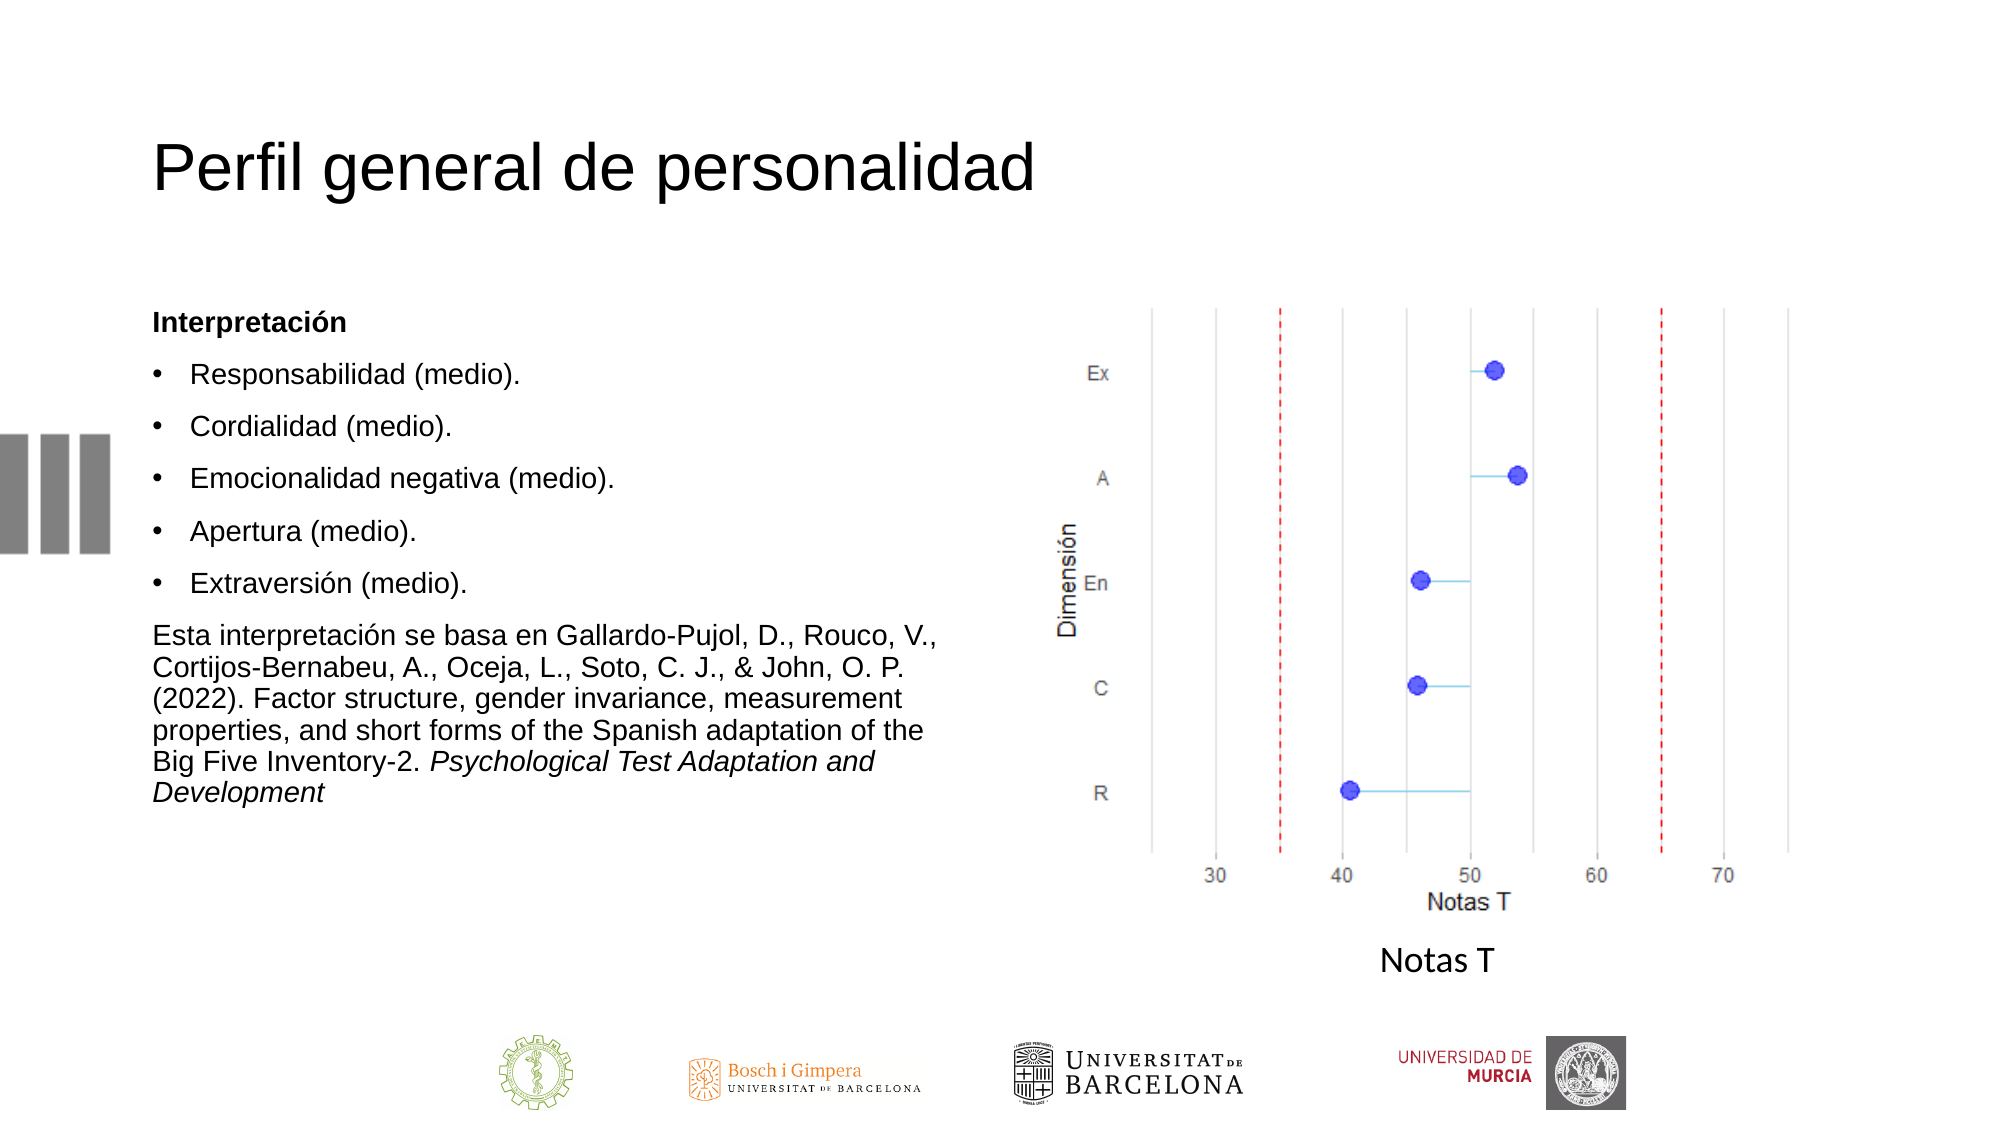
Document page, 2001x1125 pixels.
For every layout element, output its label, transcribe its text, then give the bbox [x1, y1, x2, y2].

picture [0, 420, 123, 563]
title Perfil general de personalidad [137, 59, 1863, 278]
picture [1331, 1036, 1627, 1110]
text_box Notas T [1012, 927, 1863, 1011]
list Interpretación Responsabilidad (medio). Cordialidad (medio). Emocionalidad negativa (medio). Apertura (medio). Extraversión (medio). Esta interpretación se basa en Gallardo-Pujol, D., Rouco, V., Cortijos-Bernabeu, A., Oceja, L., Soto, C. J., & John, O. P. (2022). Factor structure, gender invariance, measurement properties, and short forms of the Spanish adaptation of the Big Five Inventory-2. Psychological Test Adaptation and Development [137, 299, 988, 1014]
picture [684, 1031, 926, 1125]
picture [1043, 297, 1832, 928]
picture [1014, 1042, 1243, 1105]
picture [499, 1035, 573, 1110]
